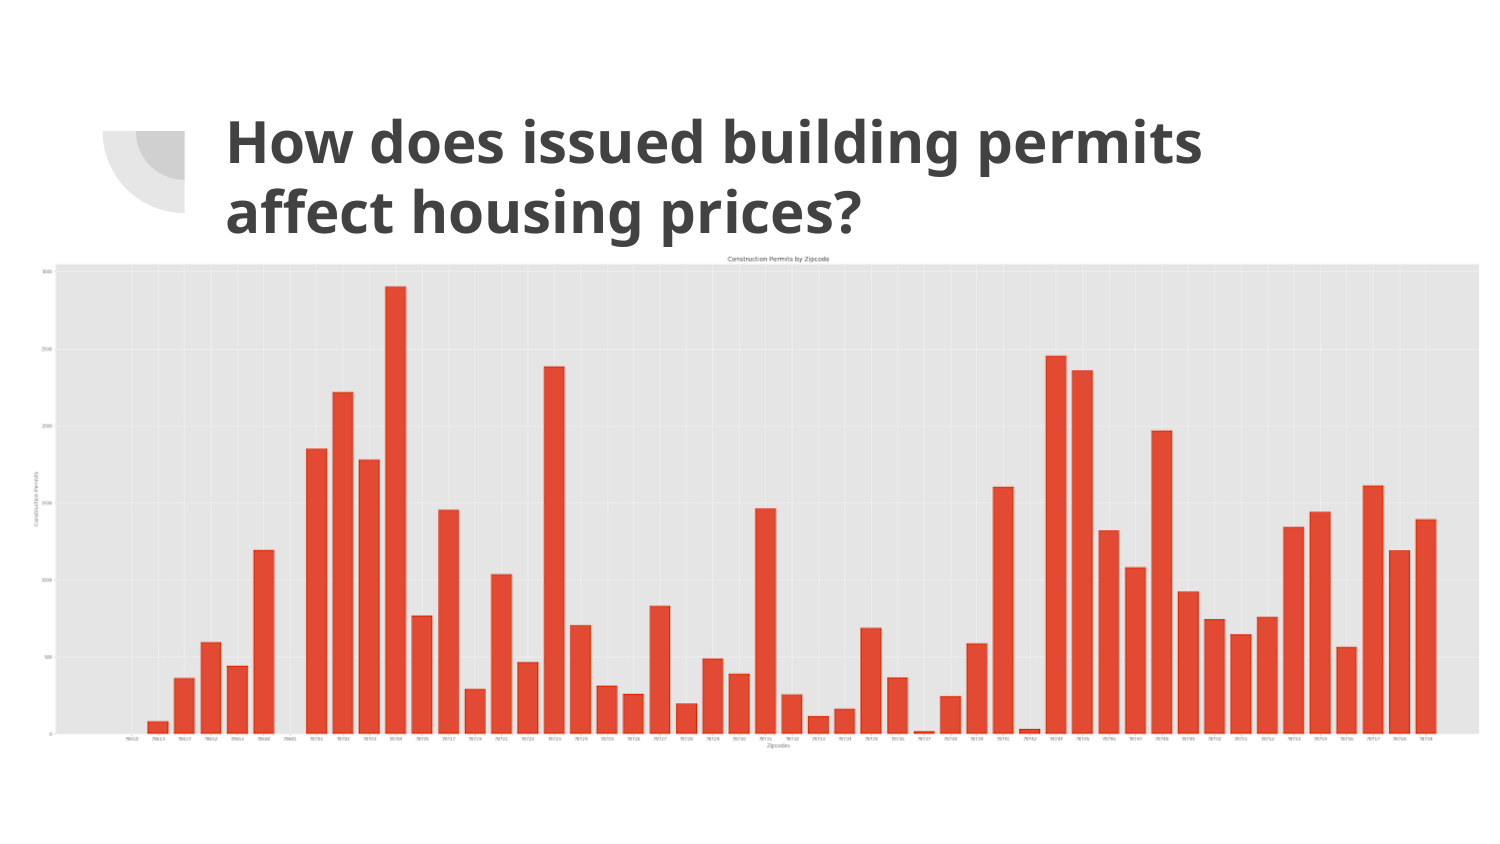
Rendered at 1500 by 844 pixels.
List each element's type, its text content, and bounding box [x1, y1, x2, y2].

title How does issued building permits affect housing prices? [210, 90, 1364, 247]
picture [17, 249, 1480, 766]
